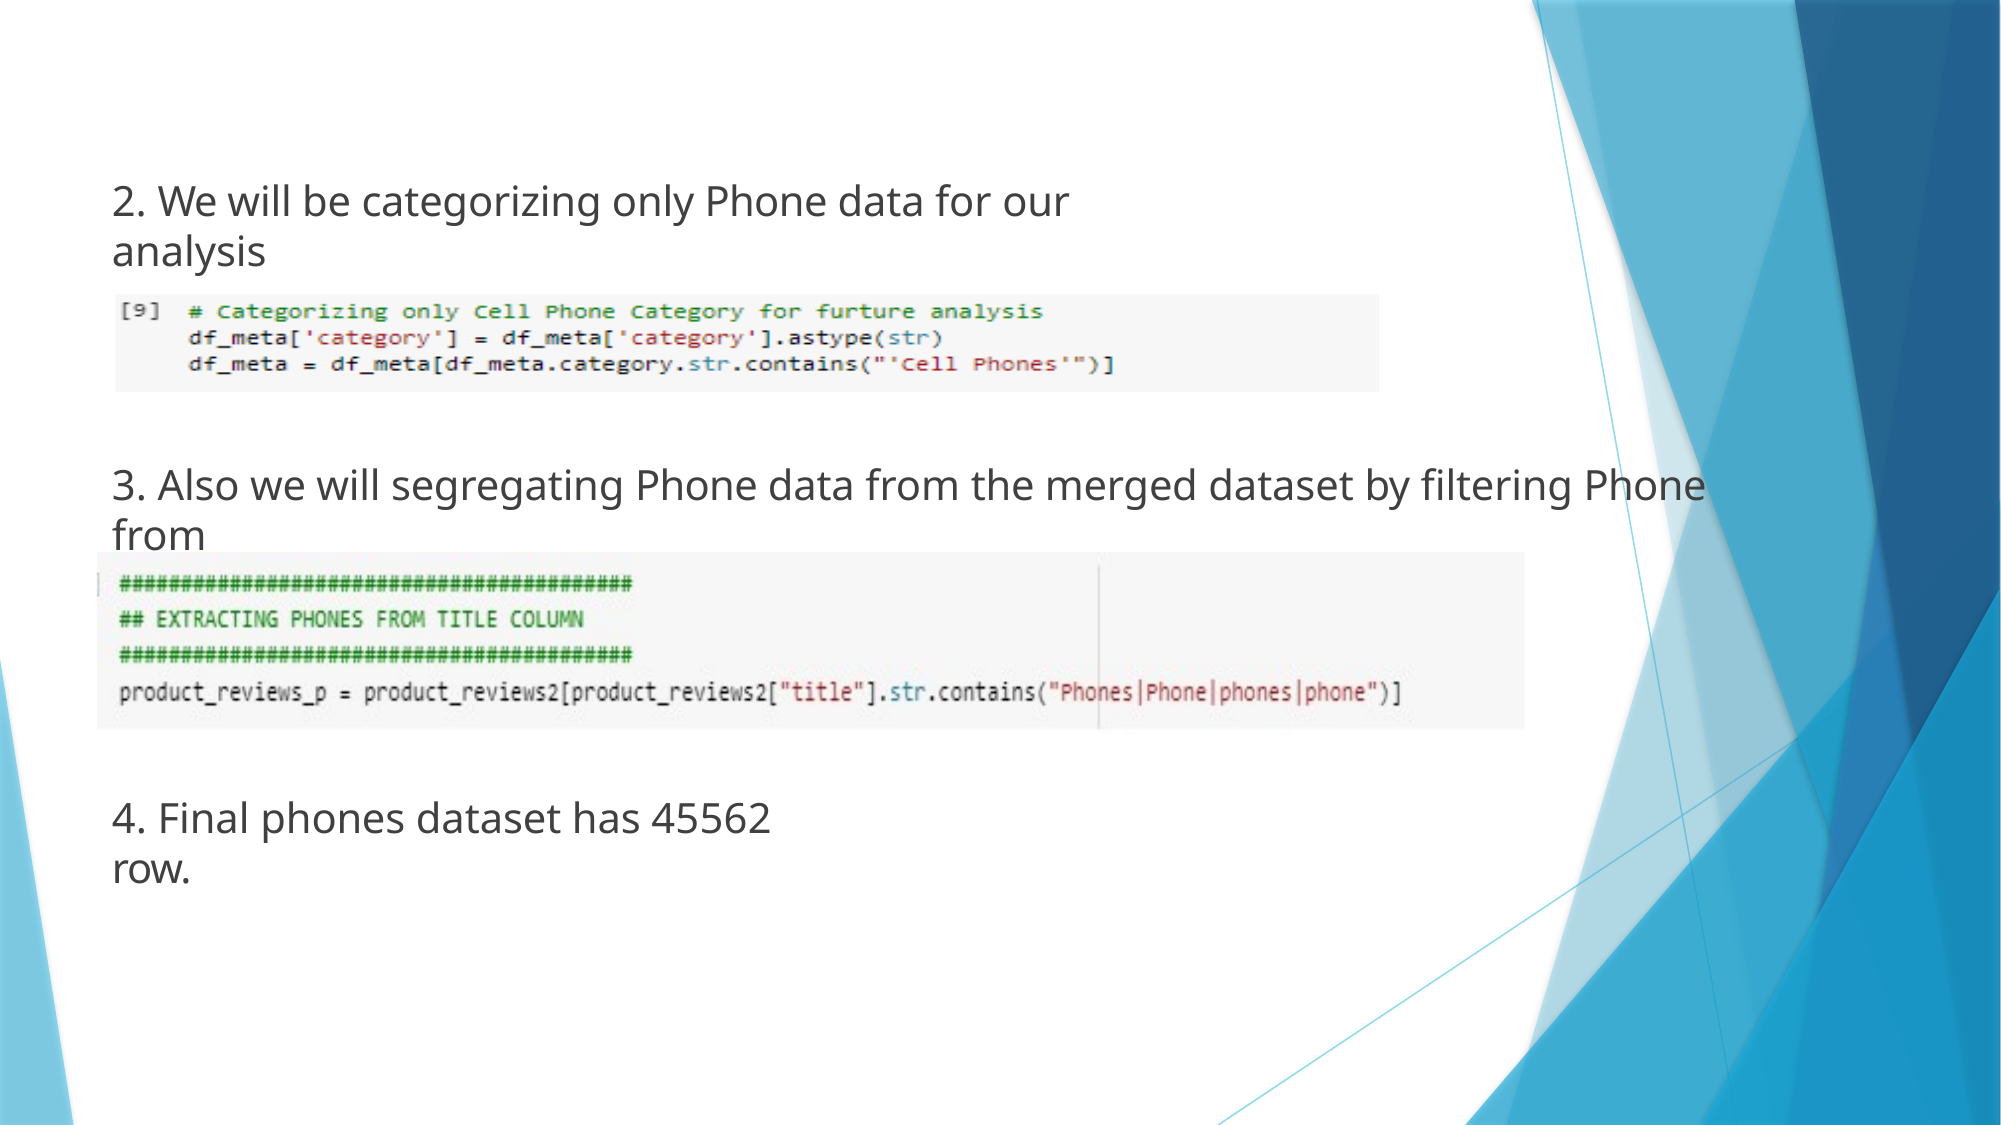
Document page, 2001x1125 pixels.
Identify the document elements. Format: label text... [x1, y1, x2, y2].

text_box 2. We will be categorizing only Phone data for our analysis [109, 172, 1205, 275]
text_box 4. Final phones dataset has 45562 row. [109, 789, 838, 892]
text_box [96, 552, 1525, 737]
text_box [115, 294, 1379, 392]
text_box 3. Also we will segregating Phone data from the merged dataset by filtering Phone from title [109, 456, 1753, 609]
